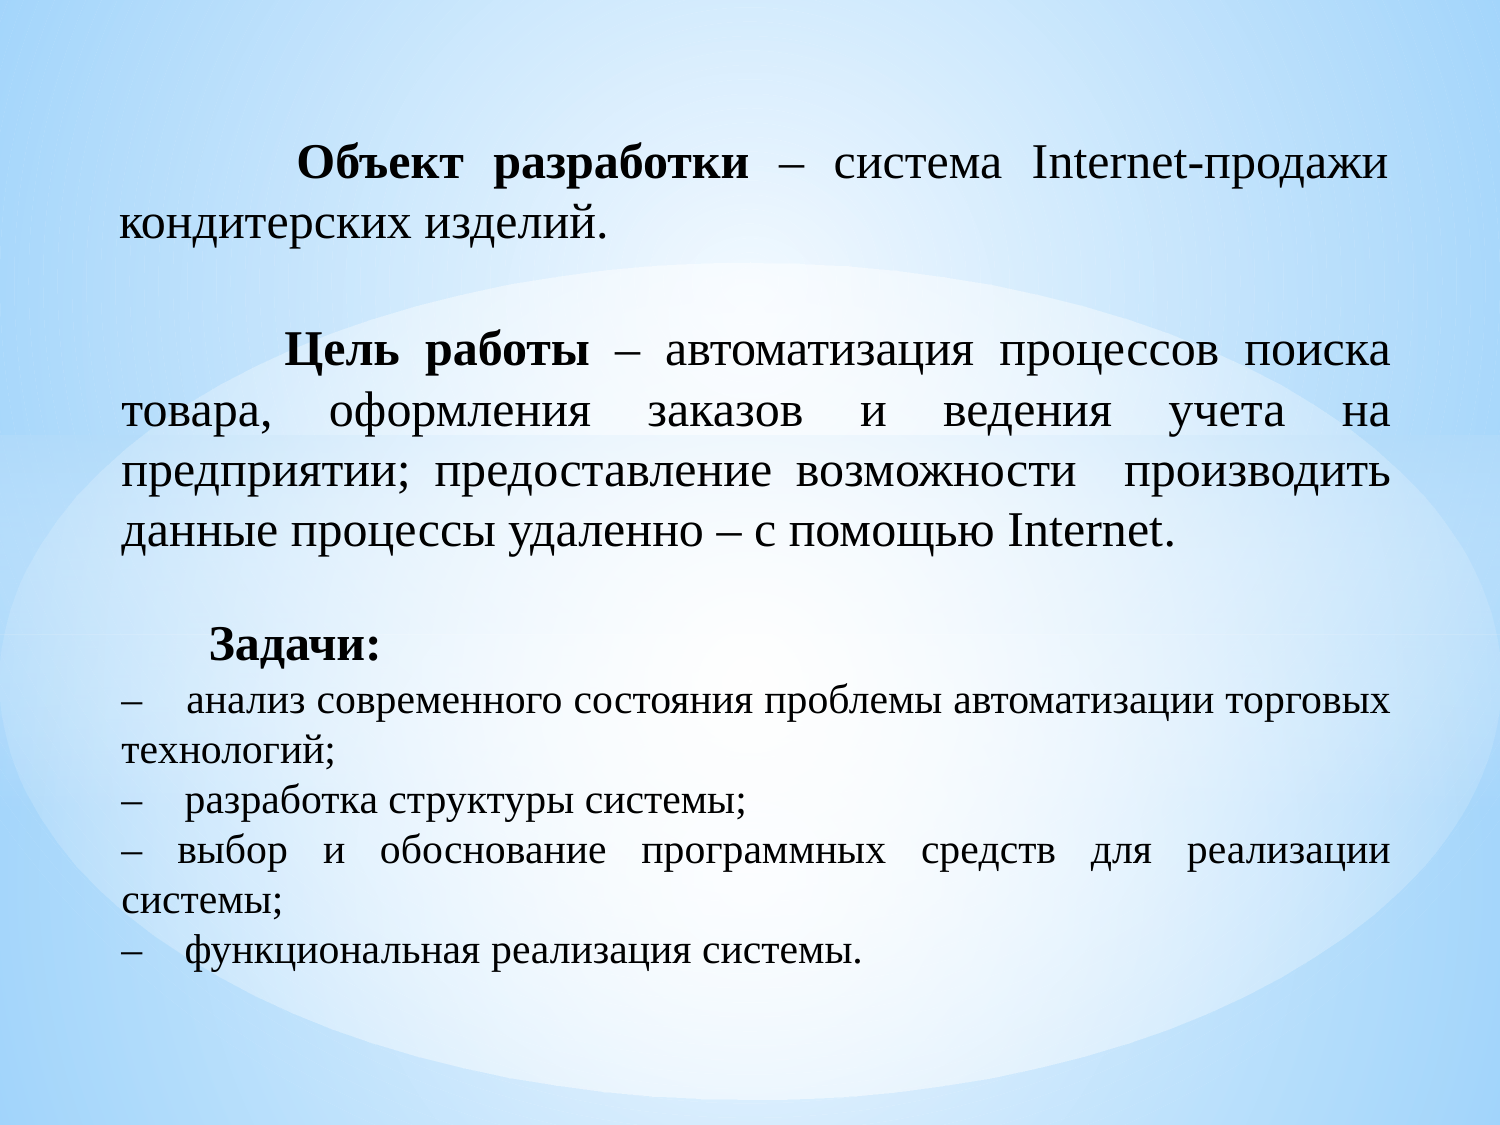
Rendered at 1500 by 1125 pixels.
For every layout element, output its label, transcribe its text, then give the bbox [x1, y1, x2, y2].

text_box Цель работы – автоматизация процессов поиска товара, оформления заказов и ведения учета на предприятии; предоставление возможности производить данные процессы удаленно – с помощью Internet. [106, 299, 1406, 565]
text_box Задачи: – анализ современного состояния проблемы автоматизации торговых технологий; – разработка структуры системы; – выбор и обоснование программных средств для реализации системы; – функциональная реализация системы. [106, 594, 1406, 980]
text_box Объект разработки – система Internet-продажи кондитерских изделий. [104, 120, 1404, 256]
